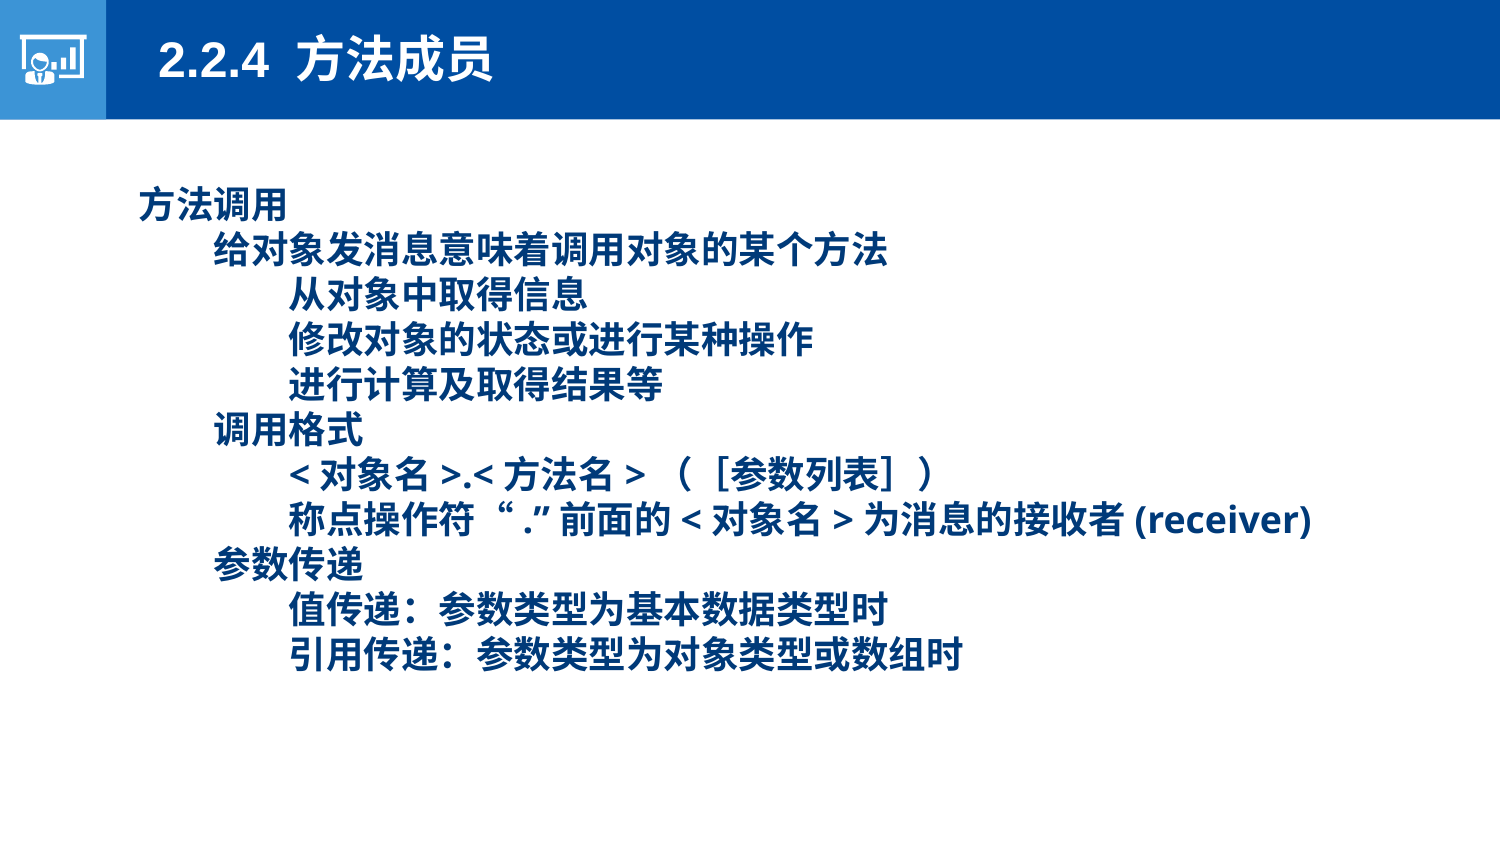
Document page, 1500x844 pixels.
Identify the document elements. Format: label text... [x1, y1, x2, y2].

text_box 方法调用 给对象发消息意味着调用对象的某个方法 从对象中取得信息 修改对象的状态或进行某种操作 进行计算及取得结果等 调用格式 <对象名>.<方法名>（［参数列表］） 称点操作符“.”前面的<对象名>为消息的接收者(receiver) 参数传递 值传递：参数类型为基本数据类型时 引用传递：参数类型为对象类型或数组时 [123, 173, 1335, 684]
text_box 2.2.4 方法成员 [143, 20, 511, 95]
